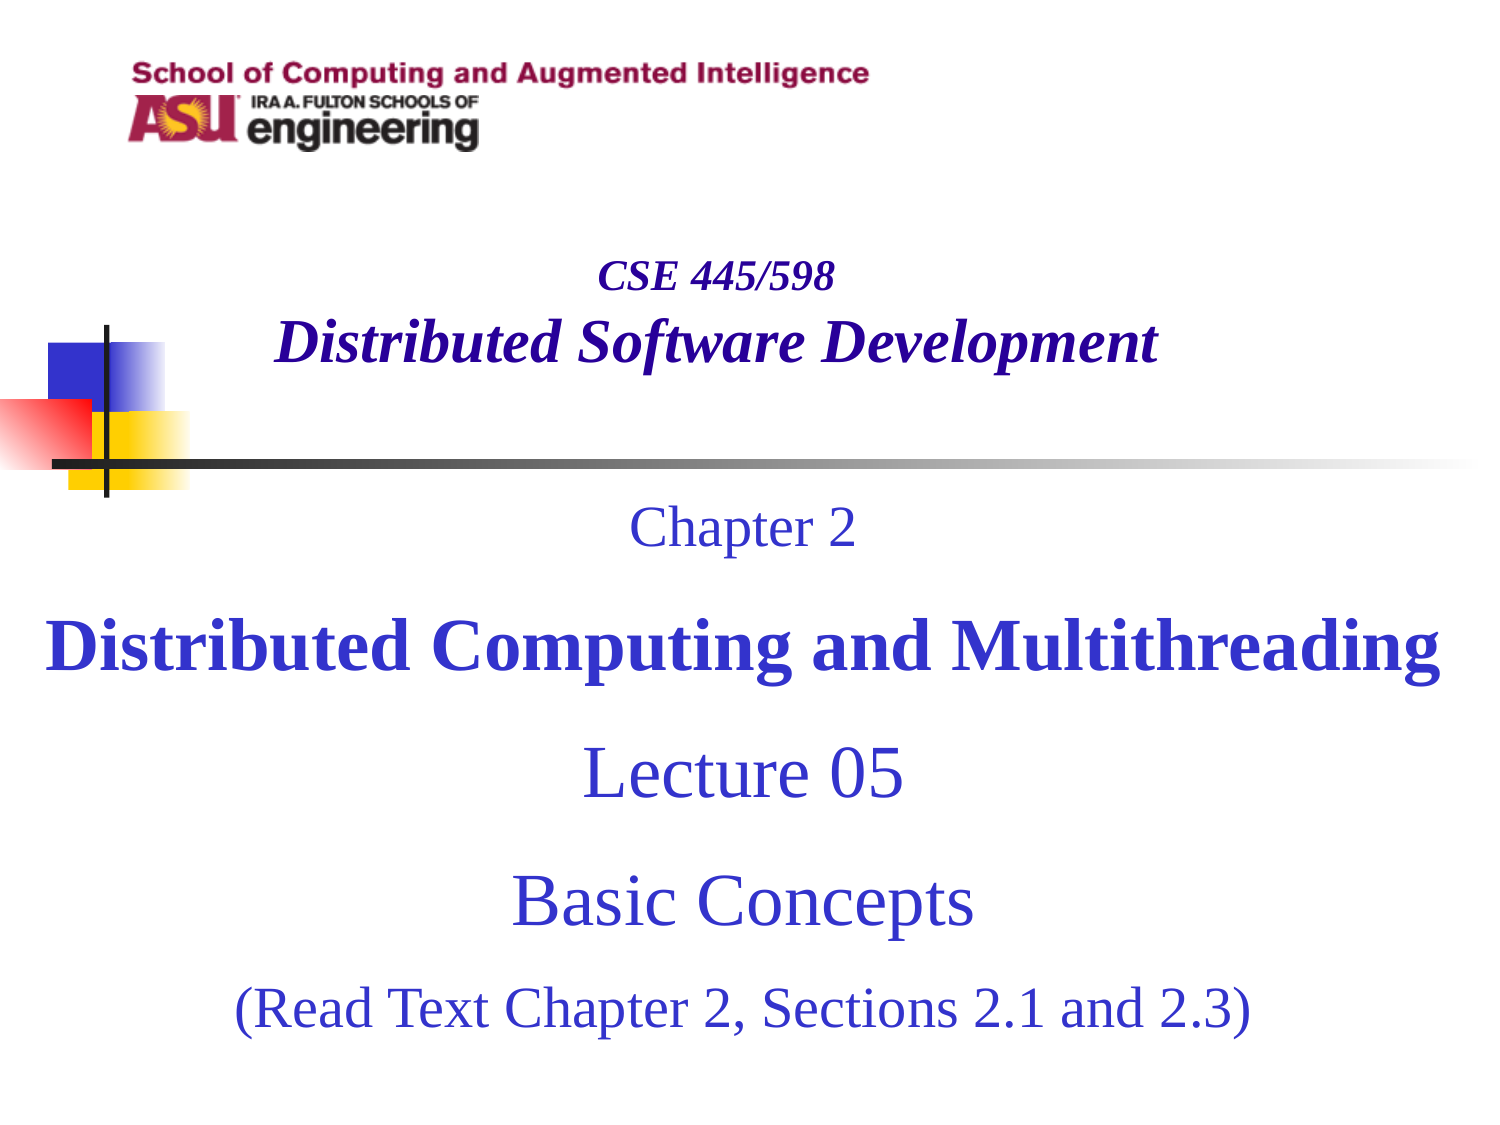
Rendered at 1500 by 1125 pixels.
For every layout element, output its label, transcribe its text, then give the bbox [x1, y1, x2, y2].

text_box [126, 53, 876, 152]
text_box CSE 445/598 Distributed Software Development [75, 212, 1359, 401]
text_box Chapter 2 Distributed Computing and Multithreading Lecture 05 Basic Concepts (Read Text Chapter 2, Sections 2.1 and 2.3) [0, 462, 1488, 1088]
